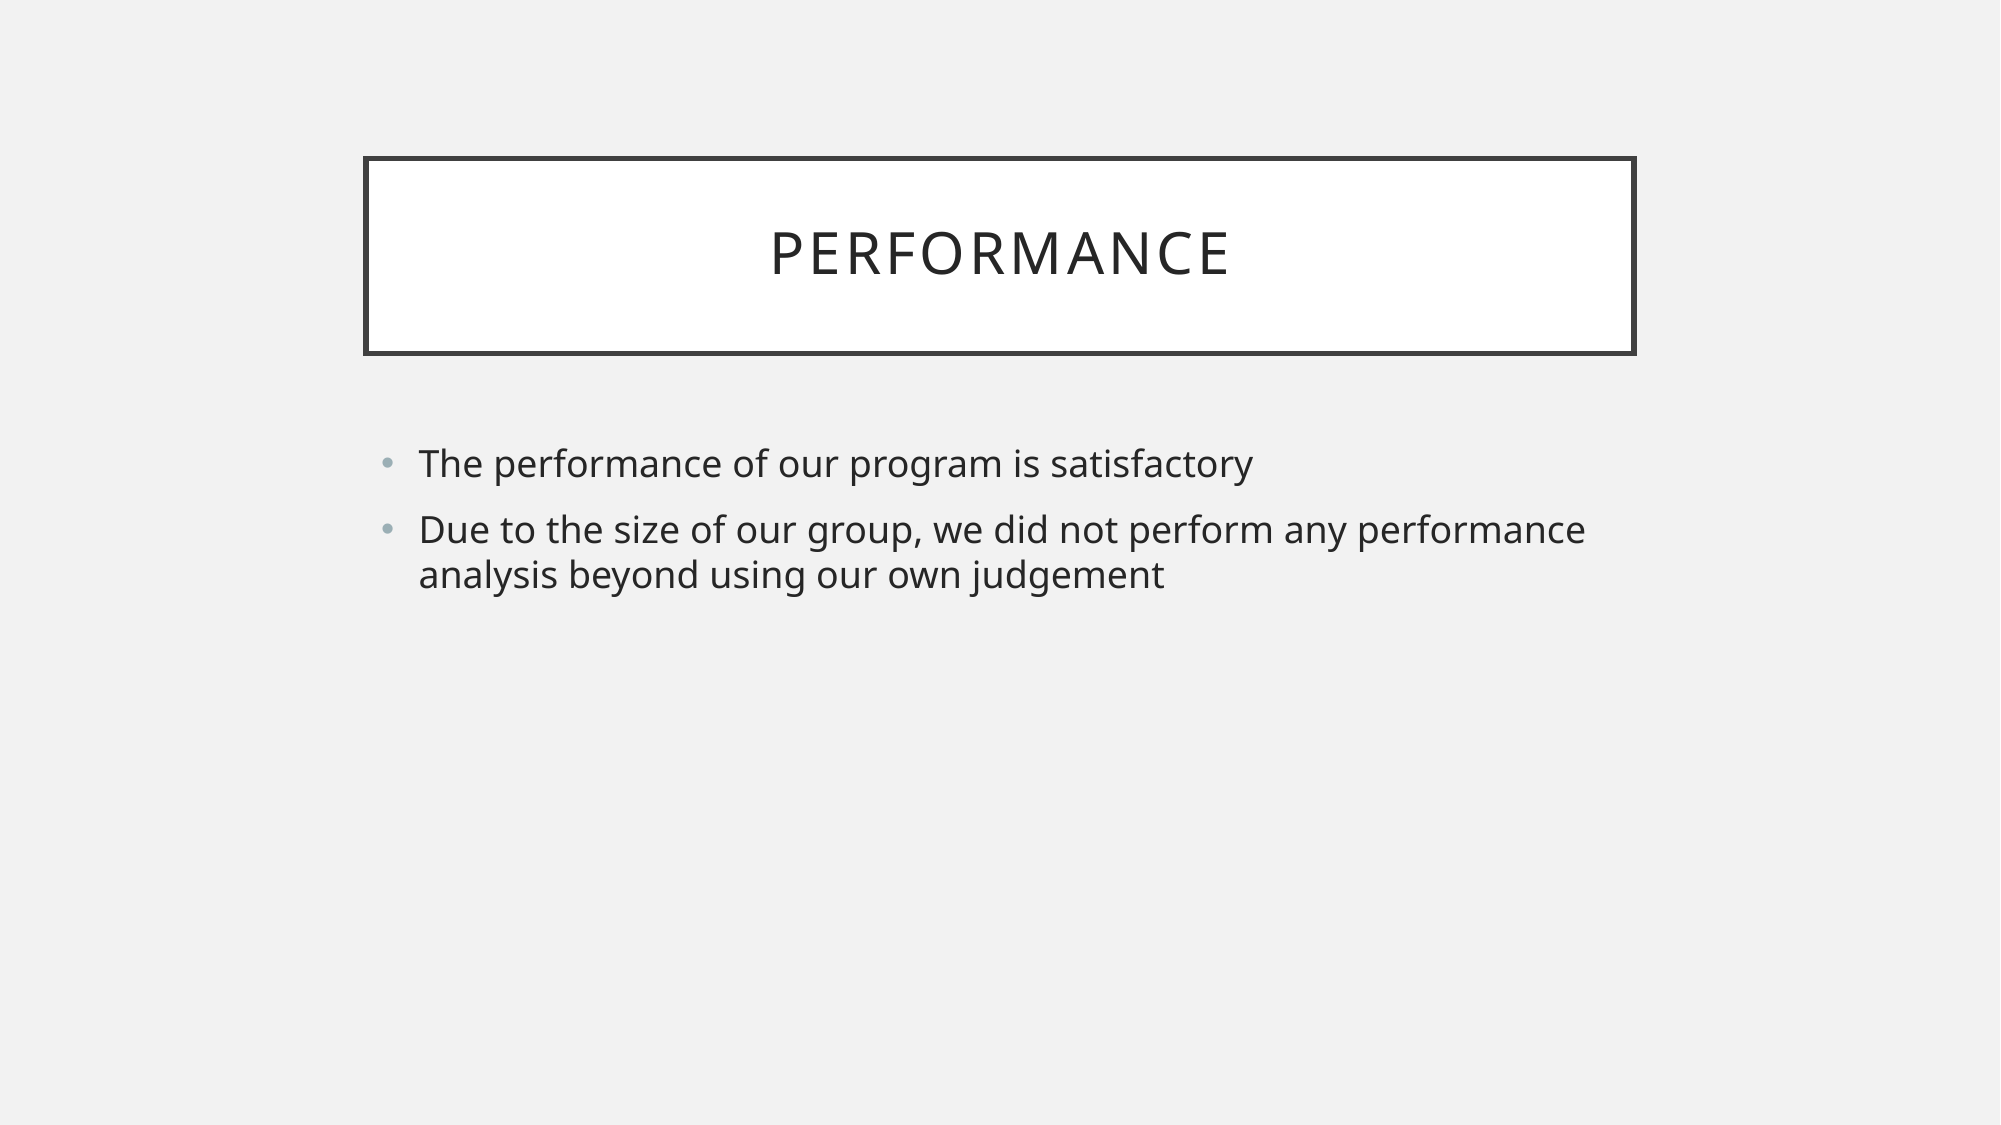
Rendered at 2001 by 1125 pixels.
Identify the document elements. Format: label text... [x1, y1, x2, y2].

title Performance [363, 156, 1637, 356]
list The performance of our program is satisfactory Due to the size of our group, we did not perform any performance analysis beyond using our own judgement [366, 432, 1634, 942]
